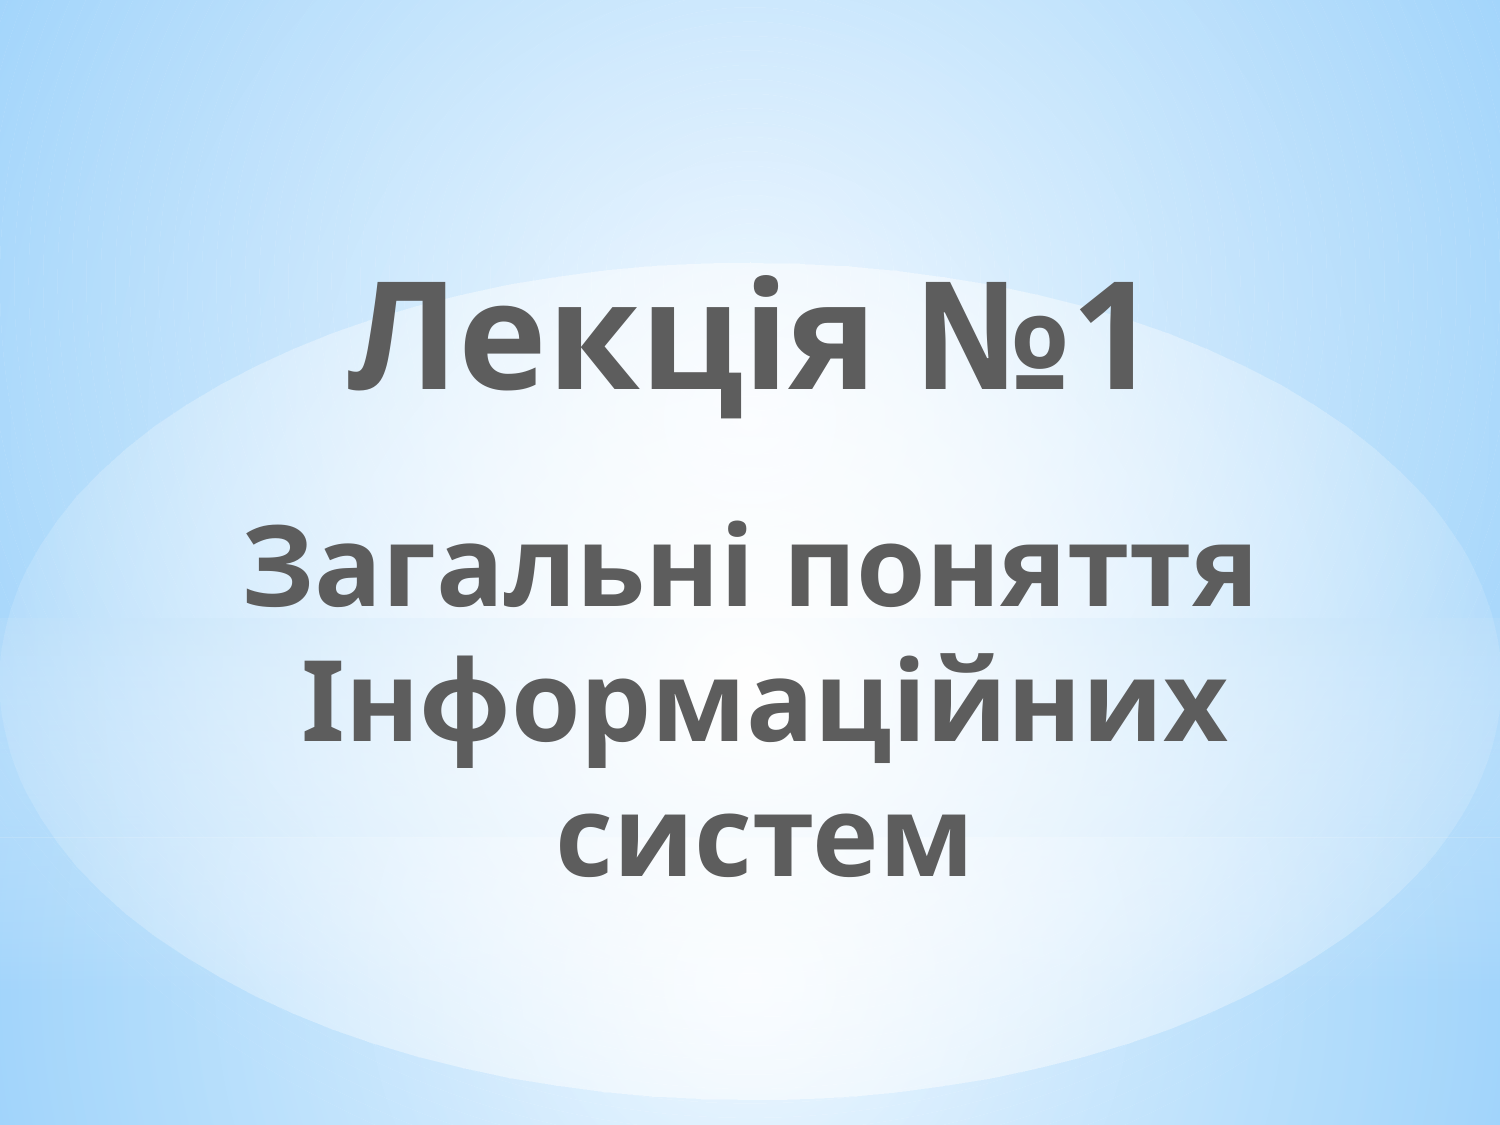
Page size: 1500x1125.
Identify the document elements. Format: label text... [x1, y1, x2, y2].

text_box Загальні поняття Інформаційних систем [106, 486, 1424, 907]
text_box Лекція №1 [332, 231, 1173, 427]
